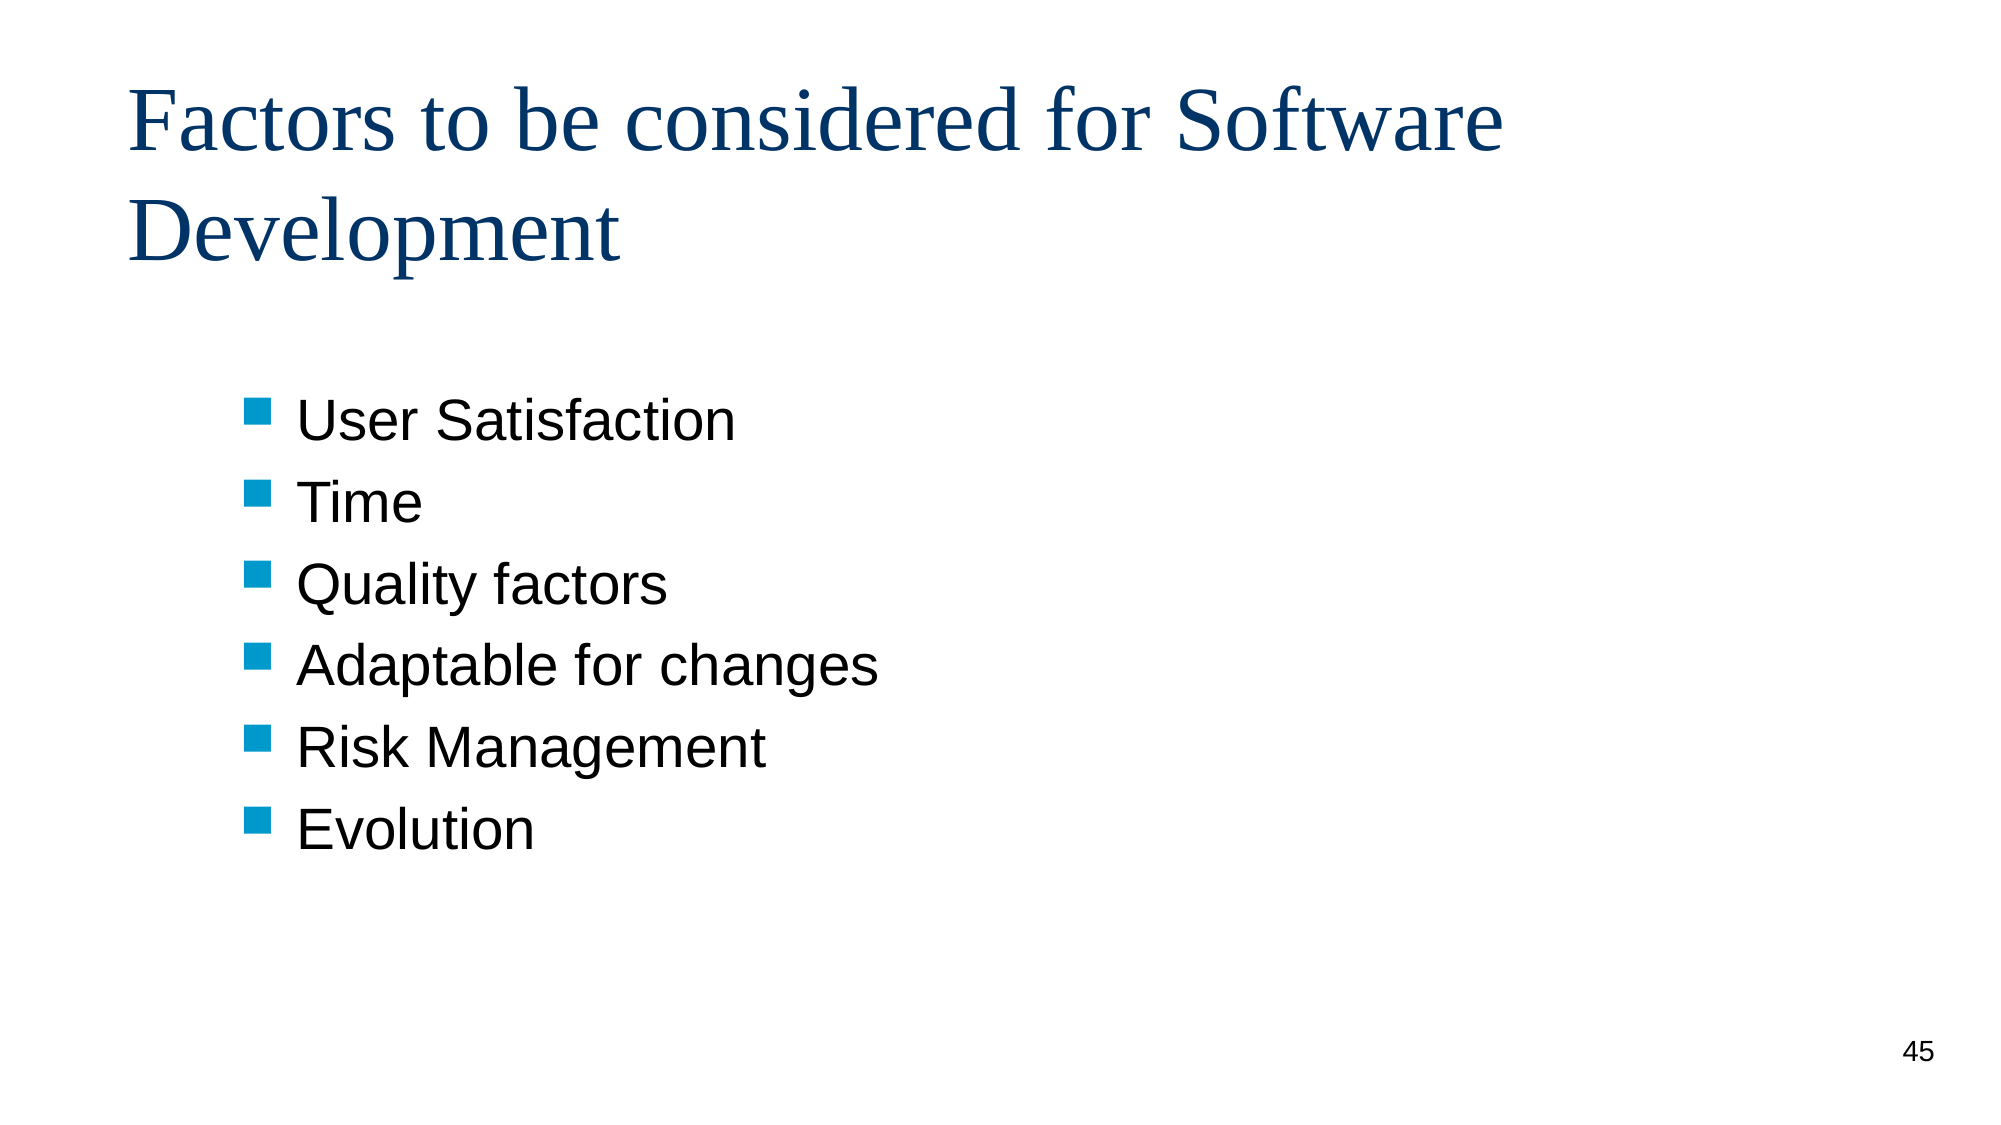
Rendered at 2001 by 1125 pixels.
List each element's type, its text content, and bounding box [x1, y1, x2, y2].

slide_number 45 [1533, 1024, 1951, 1101]
title Factors to be considered for Software Development [112, 75, 1950, 263]
list User Satisfaction Time Quality factors Adaptable for changes Risk Management Evolution [225, 375, 1488, 925]
